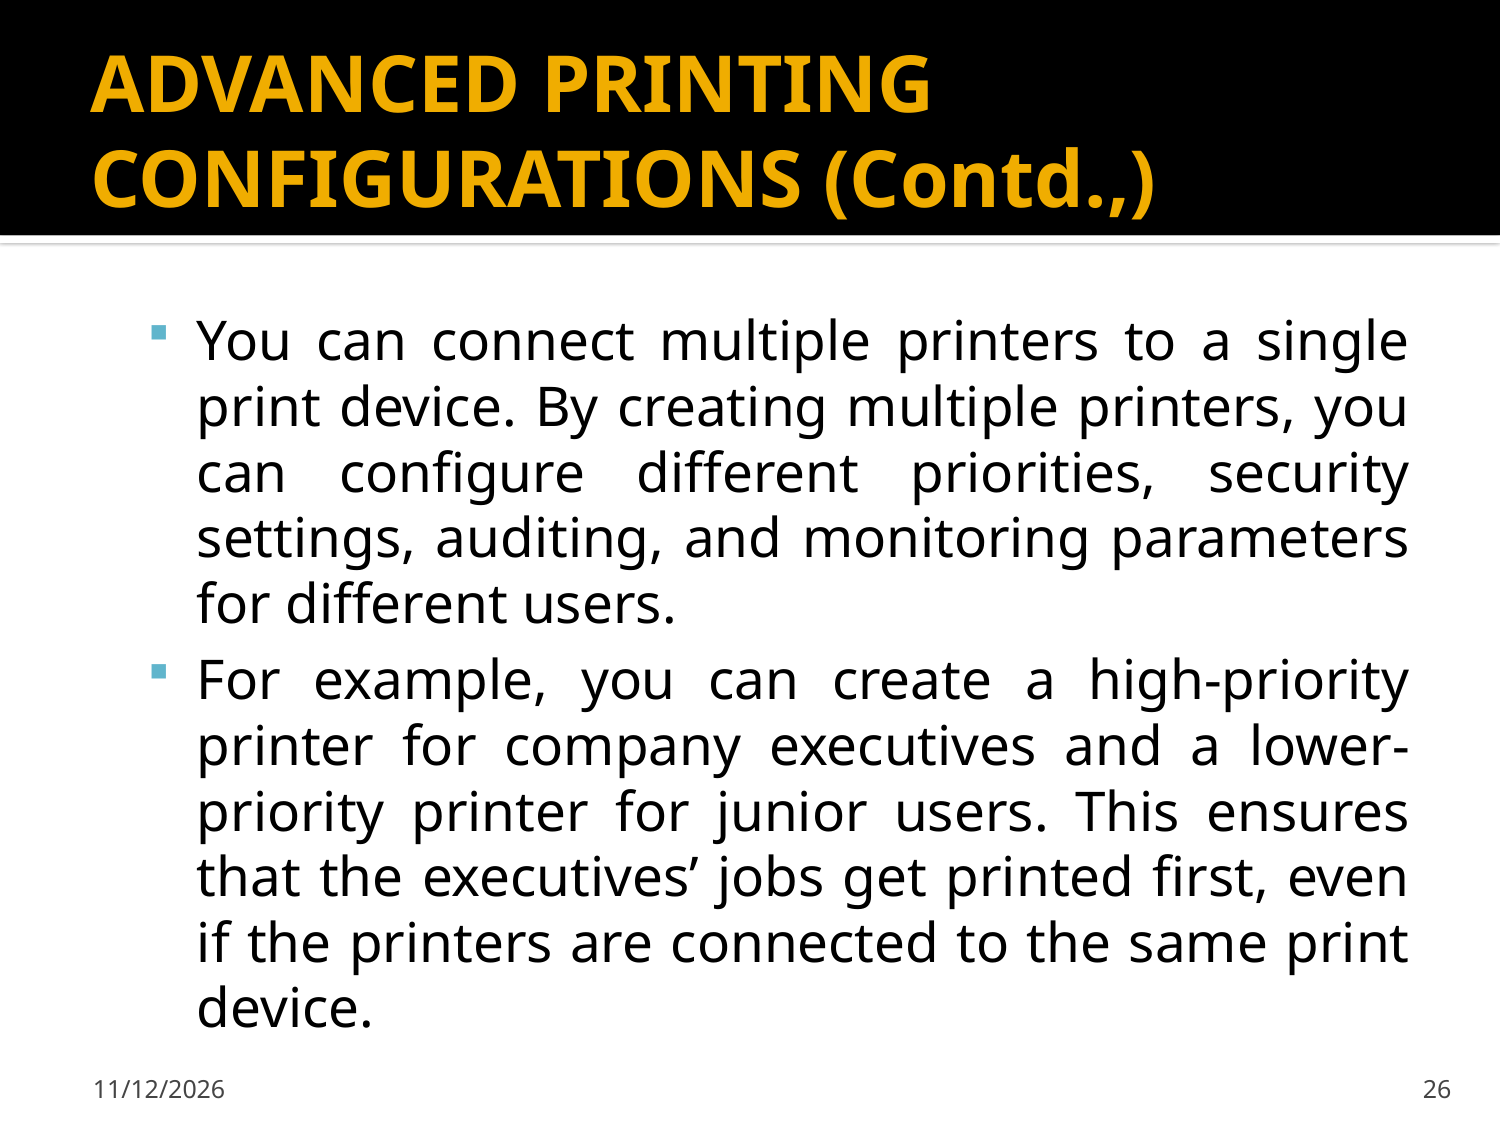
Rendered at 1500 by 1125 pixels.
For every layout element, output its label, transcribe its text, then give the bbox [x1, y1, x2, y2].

list You can connect multiple printers to a single print device. By creating multiple printers, you can configure different priorities, security settings, auditing, and monitoring parameters for different users. For example, you can create a high-priority printer for company executives and a lower-priority printer for junior users. This ensures that the executives’ jobs get printed first, even if the printers are connected to the same print device. [75, 291, 1425, 1050]
slide_number 26 [1345, 1062, 1467, 1108]
title ADVANCED PRINTING CONFIGURATIONS (Contd.,) [75, 25, 1425, 231]
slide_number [75, 1062, 425, 1108]
